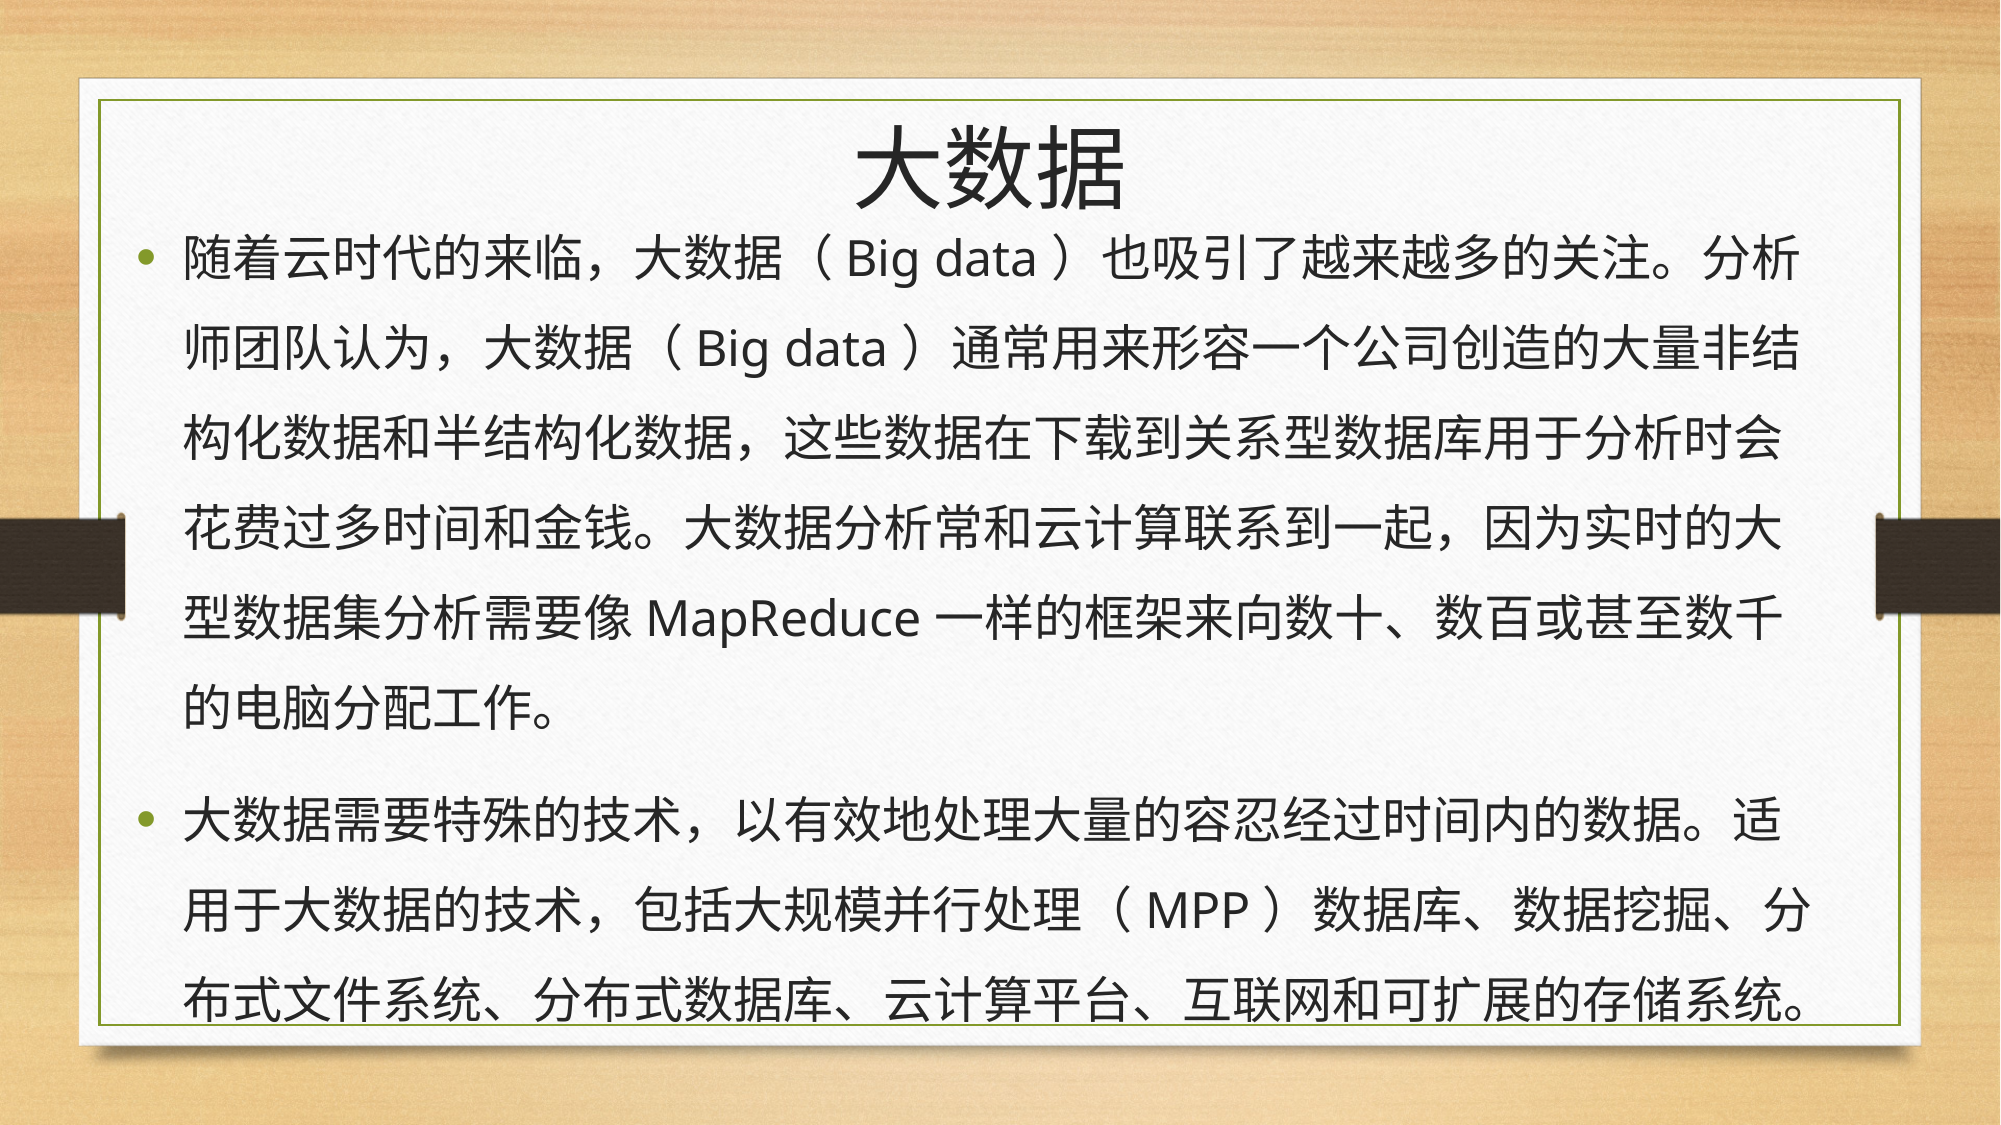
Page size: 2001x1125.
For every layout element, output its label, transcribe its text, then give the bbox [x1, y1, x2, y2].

picture [0, 0, 2001, 1125]
list 随着云时代的来临，大数据（Big data）也吸引了越来越多的关注。分析师团队认为，大数据（Big data）通常用来形容一个公司创造的大量非结构化数据和半结构化数据，这些数据在下载到关系型数据库用于分析时会花费过多时间和金钱。大数据分析常和云计算联系到一起，因为实时的大型数据集分析需要像MapReduce一样的框架来向数十、数百或甚至数千的电脑分配工作。 大数据需要特殊的技术，以有效地处理大量的容忍经过时间内的数据。适用于大数据的技术，包括大规模并行处理（MPP）数据库、数据挖掘、分布式文件系统、分布式数据库、云计算平台、互联网和可扩展的存储系统。 [121, 189, 1832, 884]
title 大数据 [212, 99, 1788, 189]
